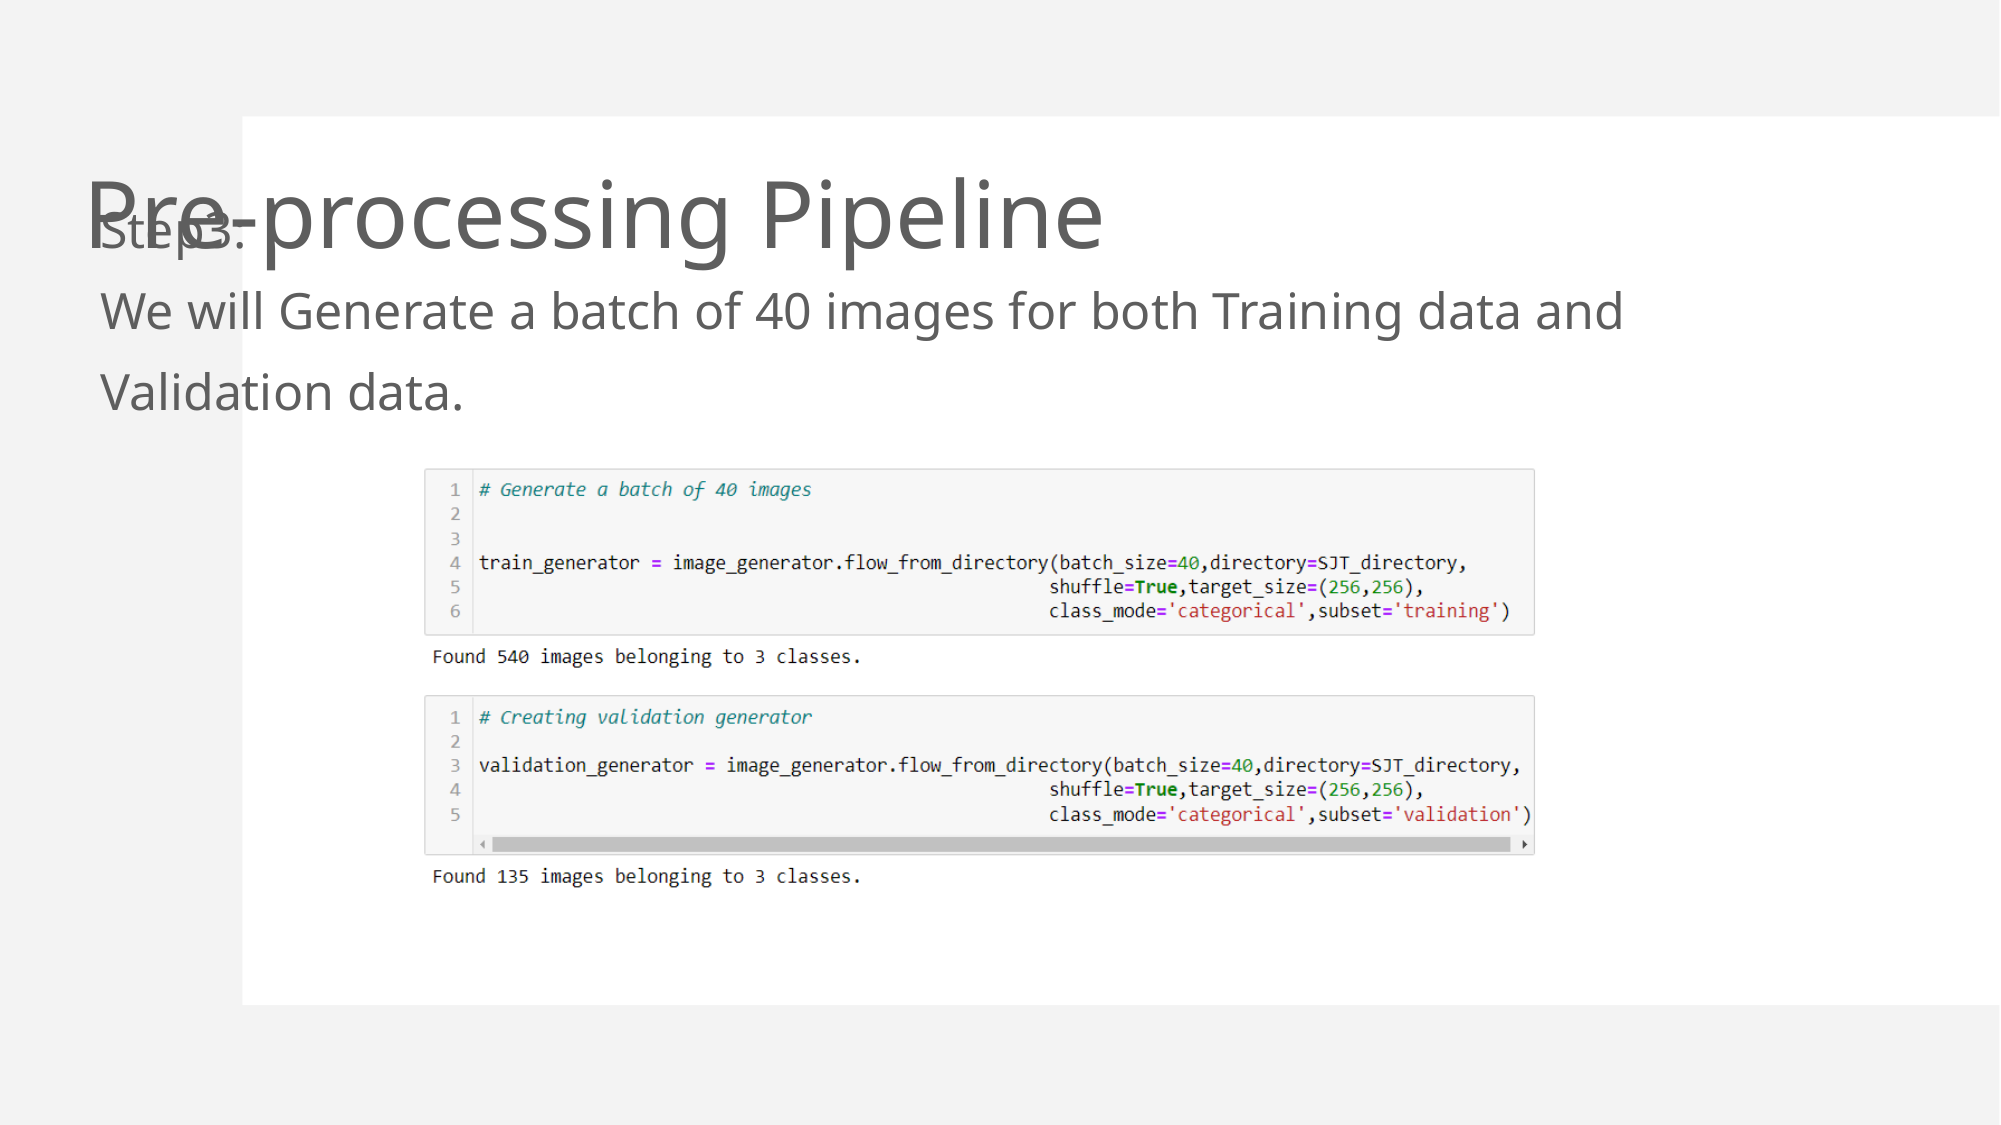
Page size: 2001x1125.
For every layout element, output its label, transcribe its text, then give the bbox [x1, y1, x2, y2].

title Pre-processing Pipeline [68, 59, 1799, 278]
picture [421, 464, 1544, 892]
list Step3: We will Generate a batch of 40 images for both Training data and Validation data. [85, 190, 1815, 881]
